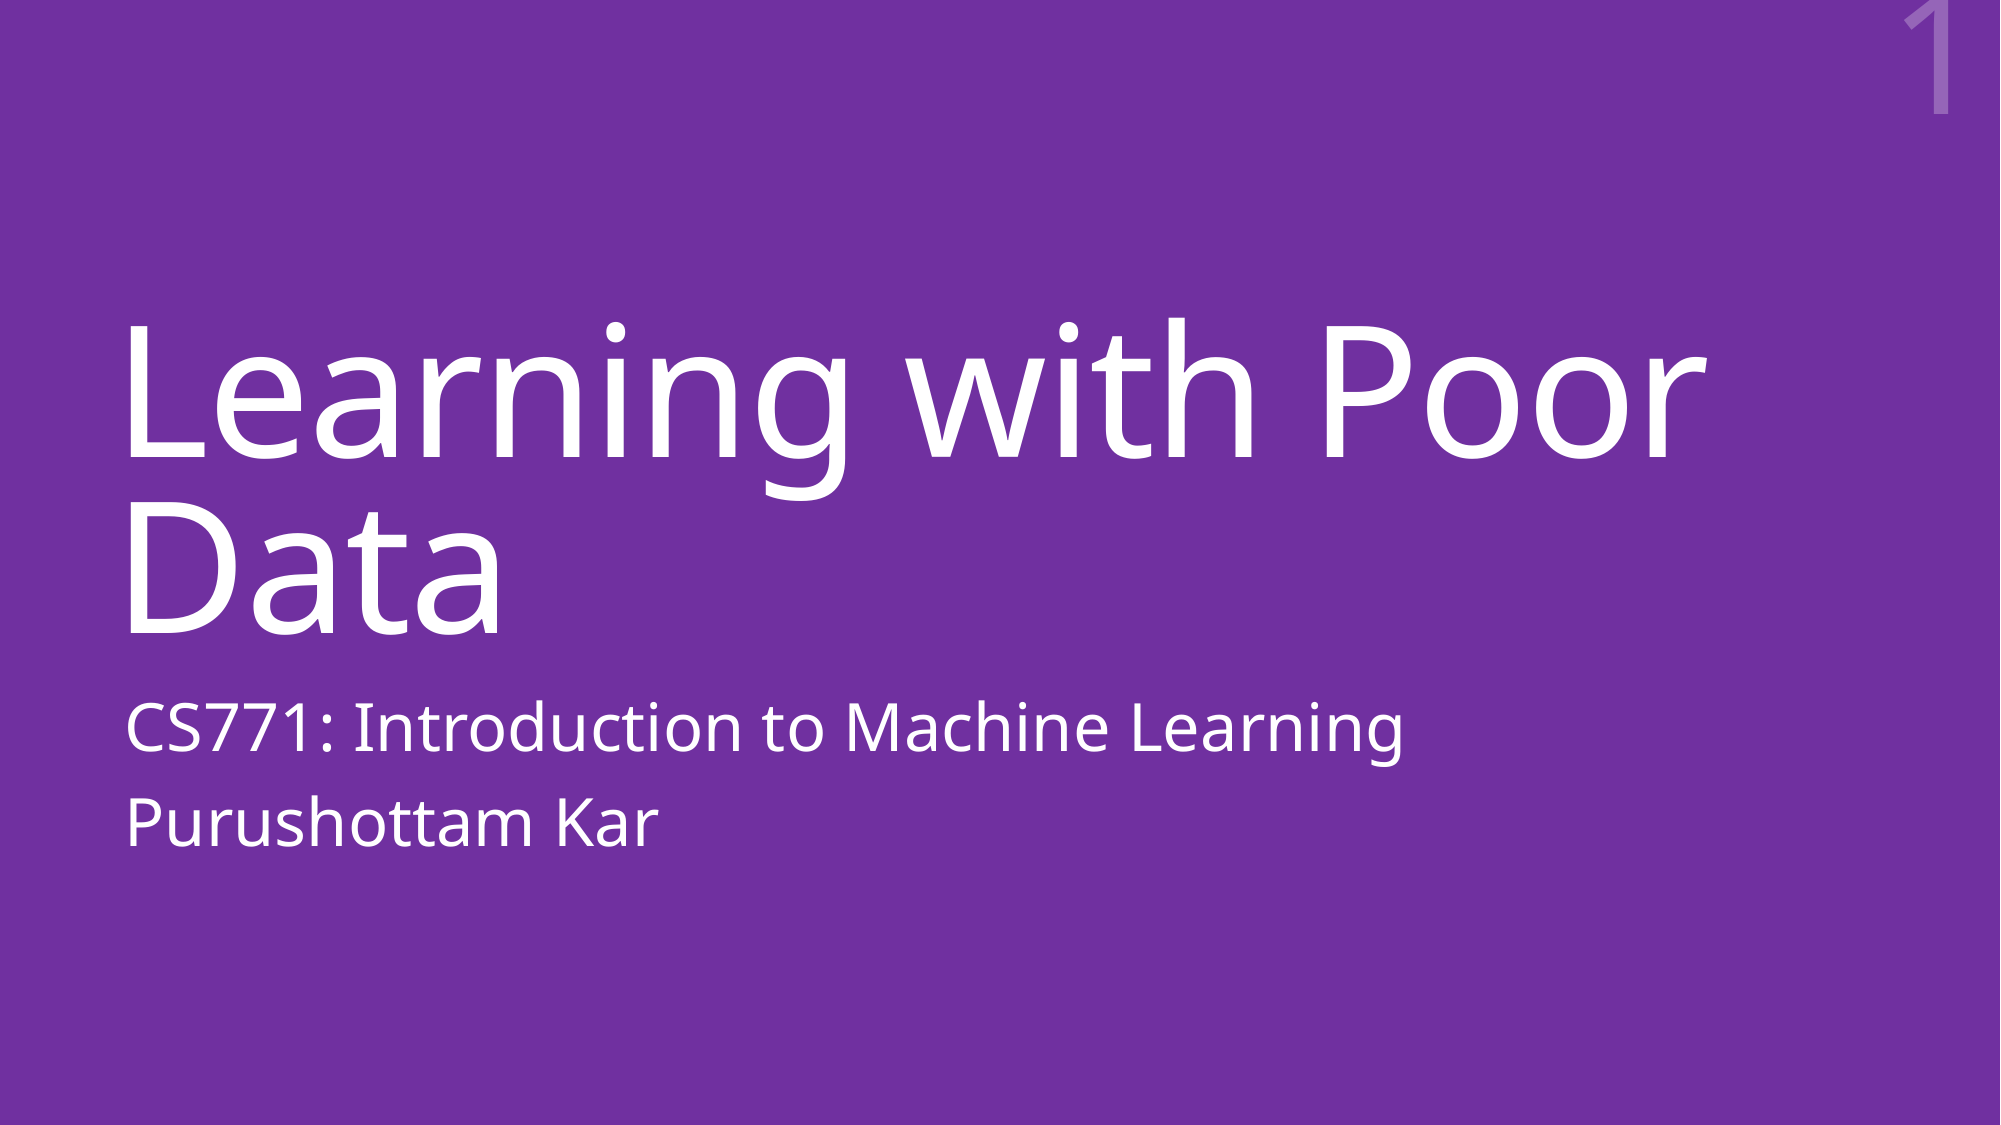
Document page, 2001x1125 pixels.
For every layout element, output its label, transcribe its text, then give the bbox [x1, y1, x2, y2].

slide_number 1 [1520, 6, 2000, 183]
subtitle CS771: Introduction to Machine Learning Purushottam Kar [109, 690, 1624, 961]
title Learning with Poor Data [98, 126, 1868, 677]
